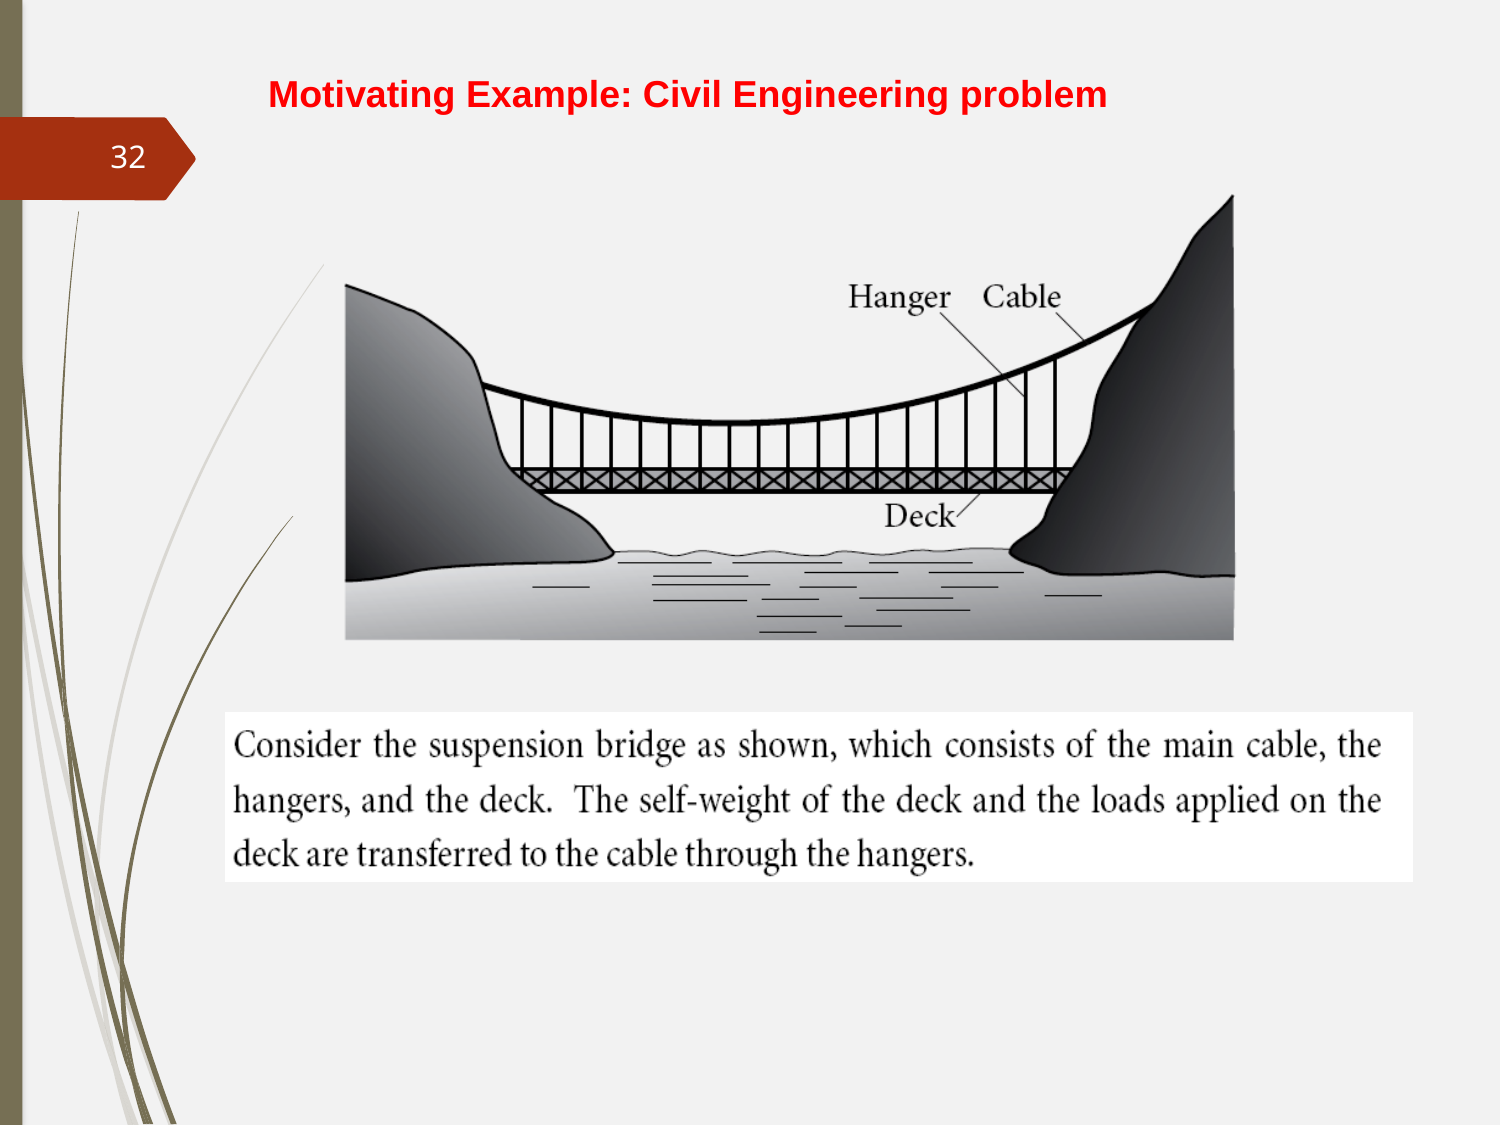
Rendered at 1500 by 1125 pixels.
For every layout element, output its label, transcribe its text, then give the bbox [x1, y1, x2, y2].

picture [224, 712, 1413, 882]
slide_number 32 [65, 129, 162, 190]
text_box Motivating Example: Civil Engineering problem [253, 62, 1135, 123]
picture [324, 187, 1246, 651]
